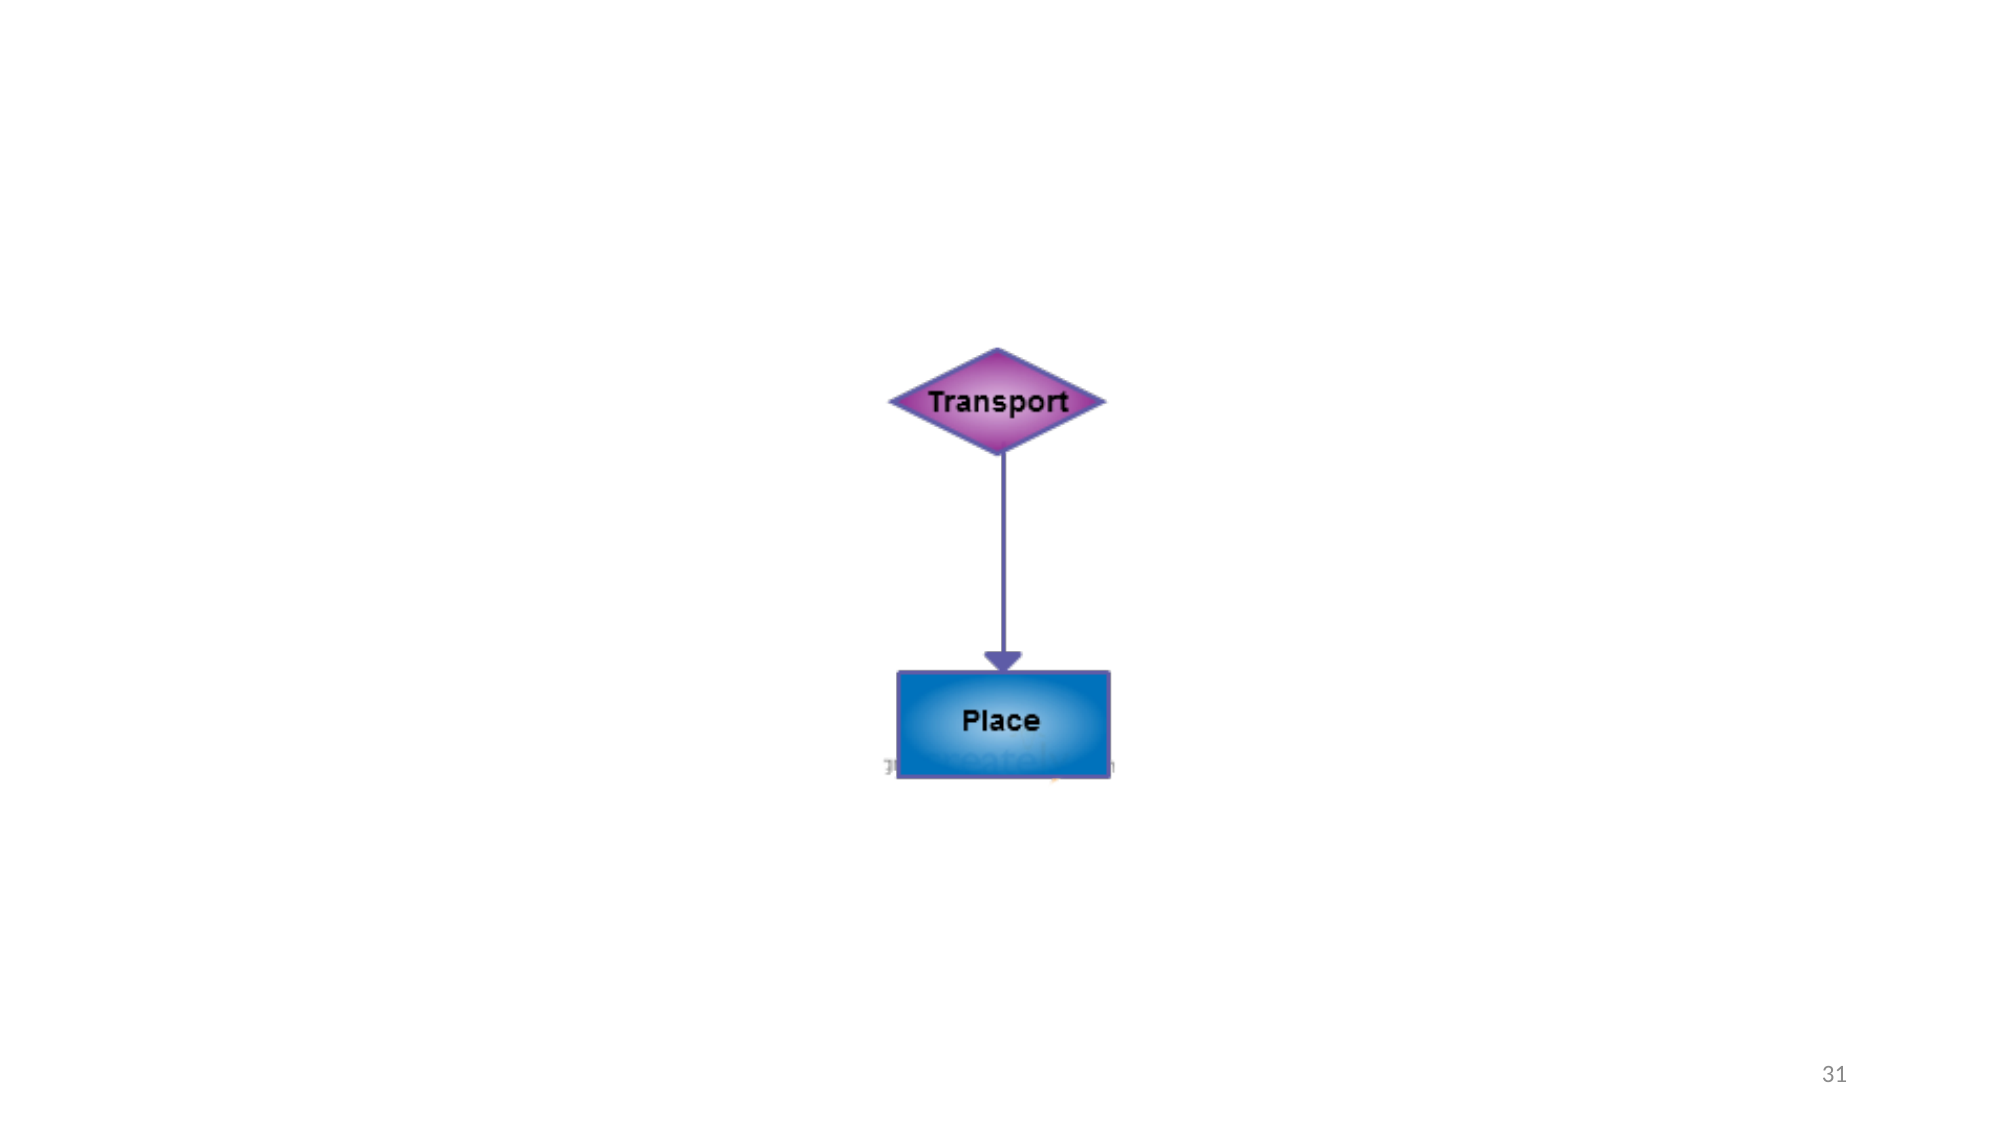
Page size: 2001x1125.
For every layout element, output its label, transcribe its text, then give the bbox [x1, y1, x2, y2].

slide_number 31 [1412, 1042, 1863, 1103]
picture [872, 329, 1128, 796]
